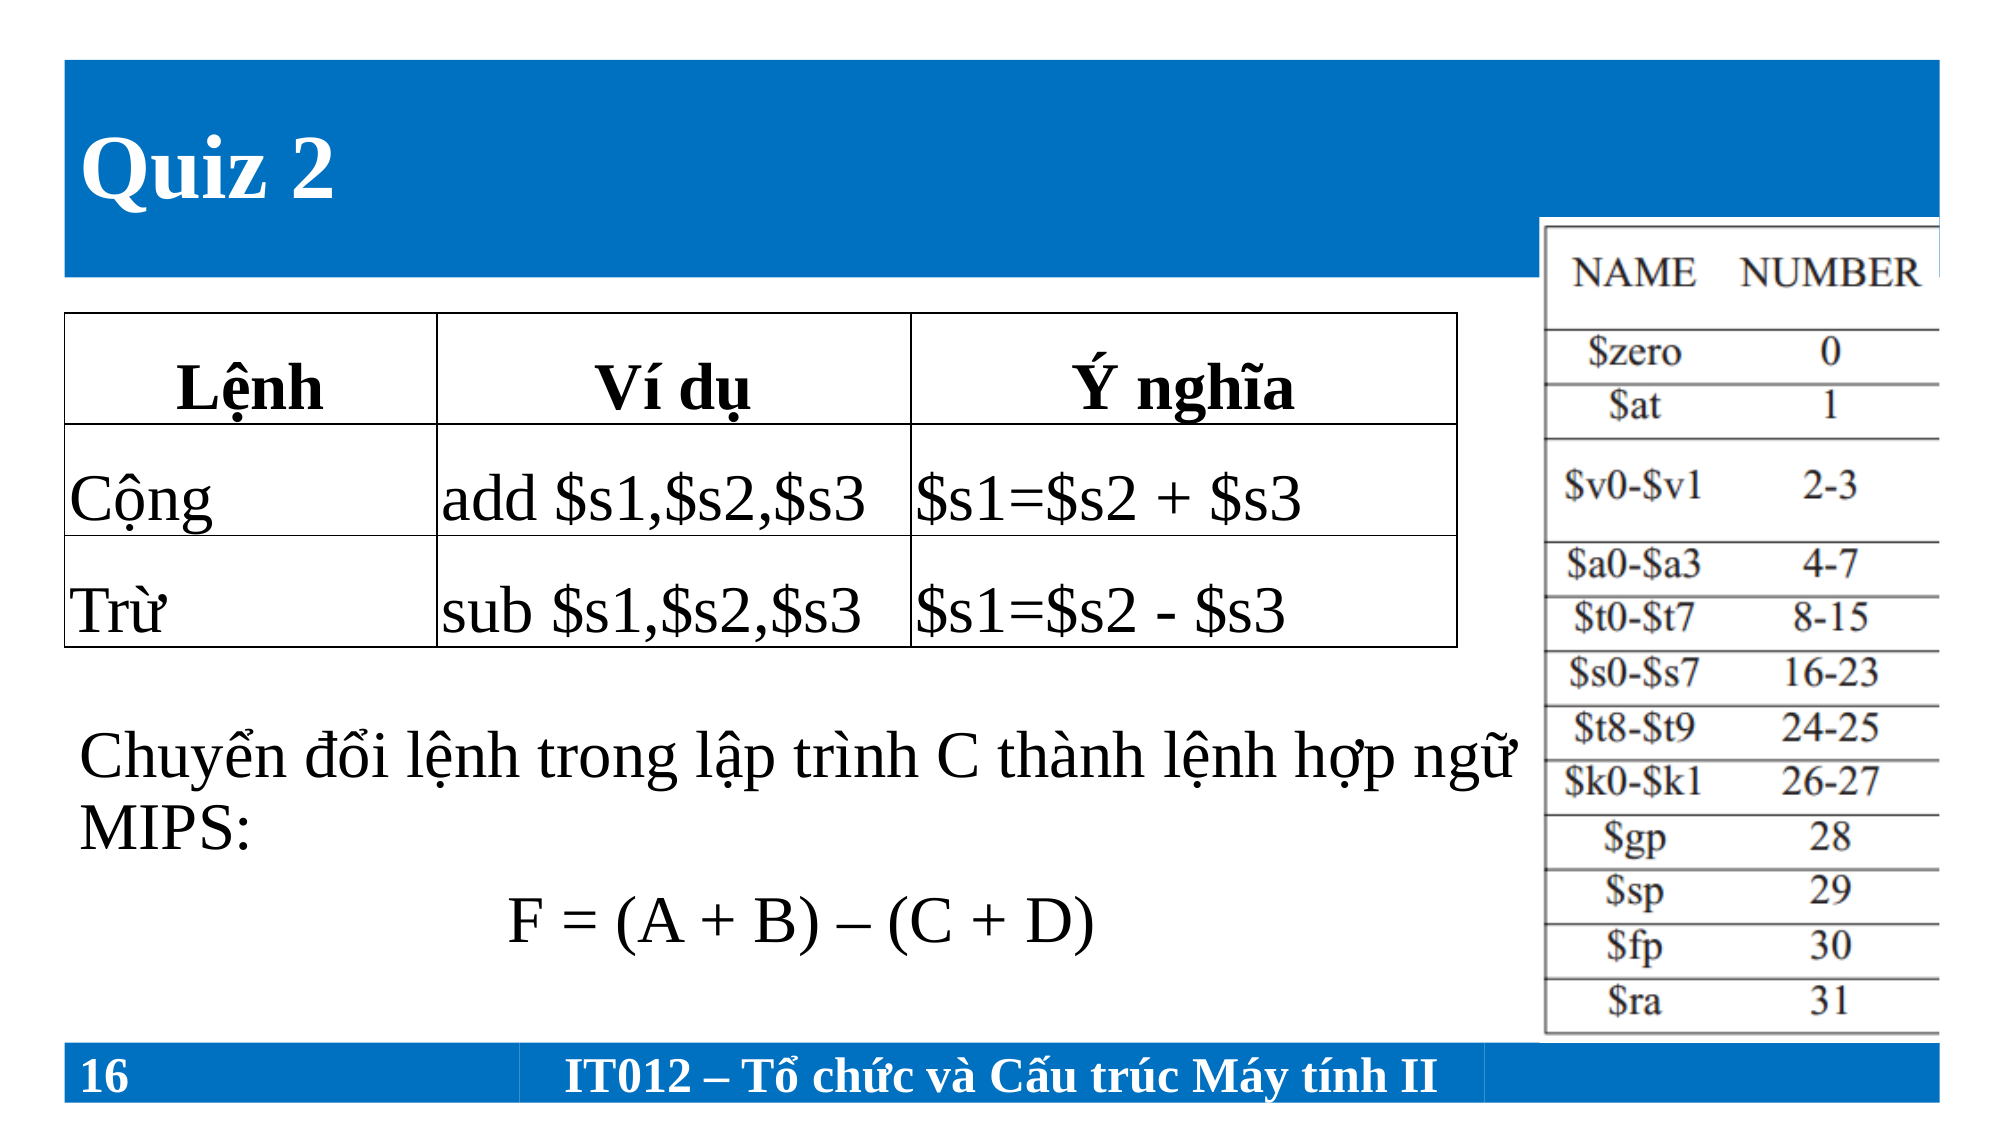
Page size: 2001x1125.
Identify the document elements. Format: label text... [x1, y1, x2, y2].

picture [1539, 217, 1940, 1043]
table_header Ví dụ [438, 314, 910, 423]
table_cell $s1=$s2 - $s3 [912, 536, 1456, 646]
title Quiz 2 [64, 59, 1940, 278]
slide_number 16 [64, 1042, 520, 1103]
table_cell add $s1,$s2,$s3 [438, 425, 910, 535]
table_cell Trừ [65, 536, 436, 646]
list Chuyển đổi lệnh trong lập trình C thành lệnh hợp ngữ MIPS: F = (A + B) – (C + D) [64, 712, 1539, 1014]
table_cell sub $s1,$s2,$s3 [438, 536, 910, 646]
table_header Ý nghĩa [912, 314, 1456, 423]
table_header Lệnh [65, 314, 436, 423]
table_cell $s1=$s2 + $s3 [912, 425, 1456, 535]
table_cell Cộng [65, 425, 436, 535]
